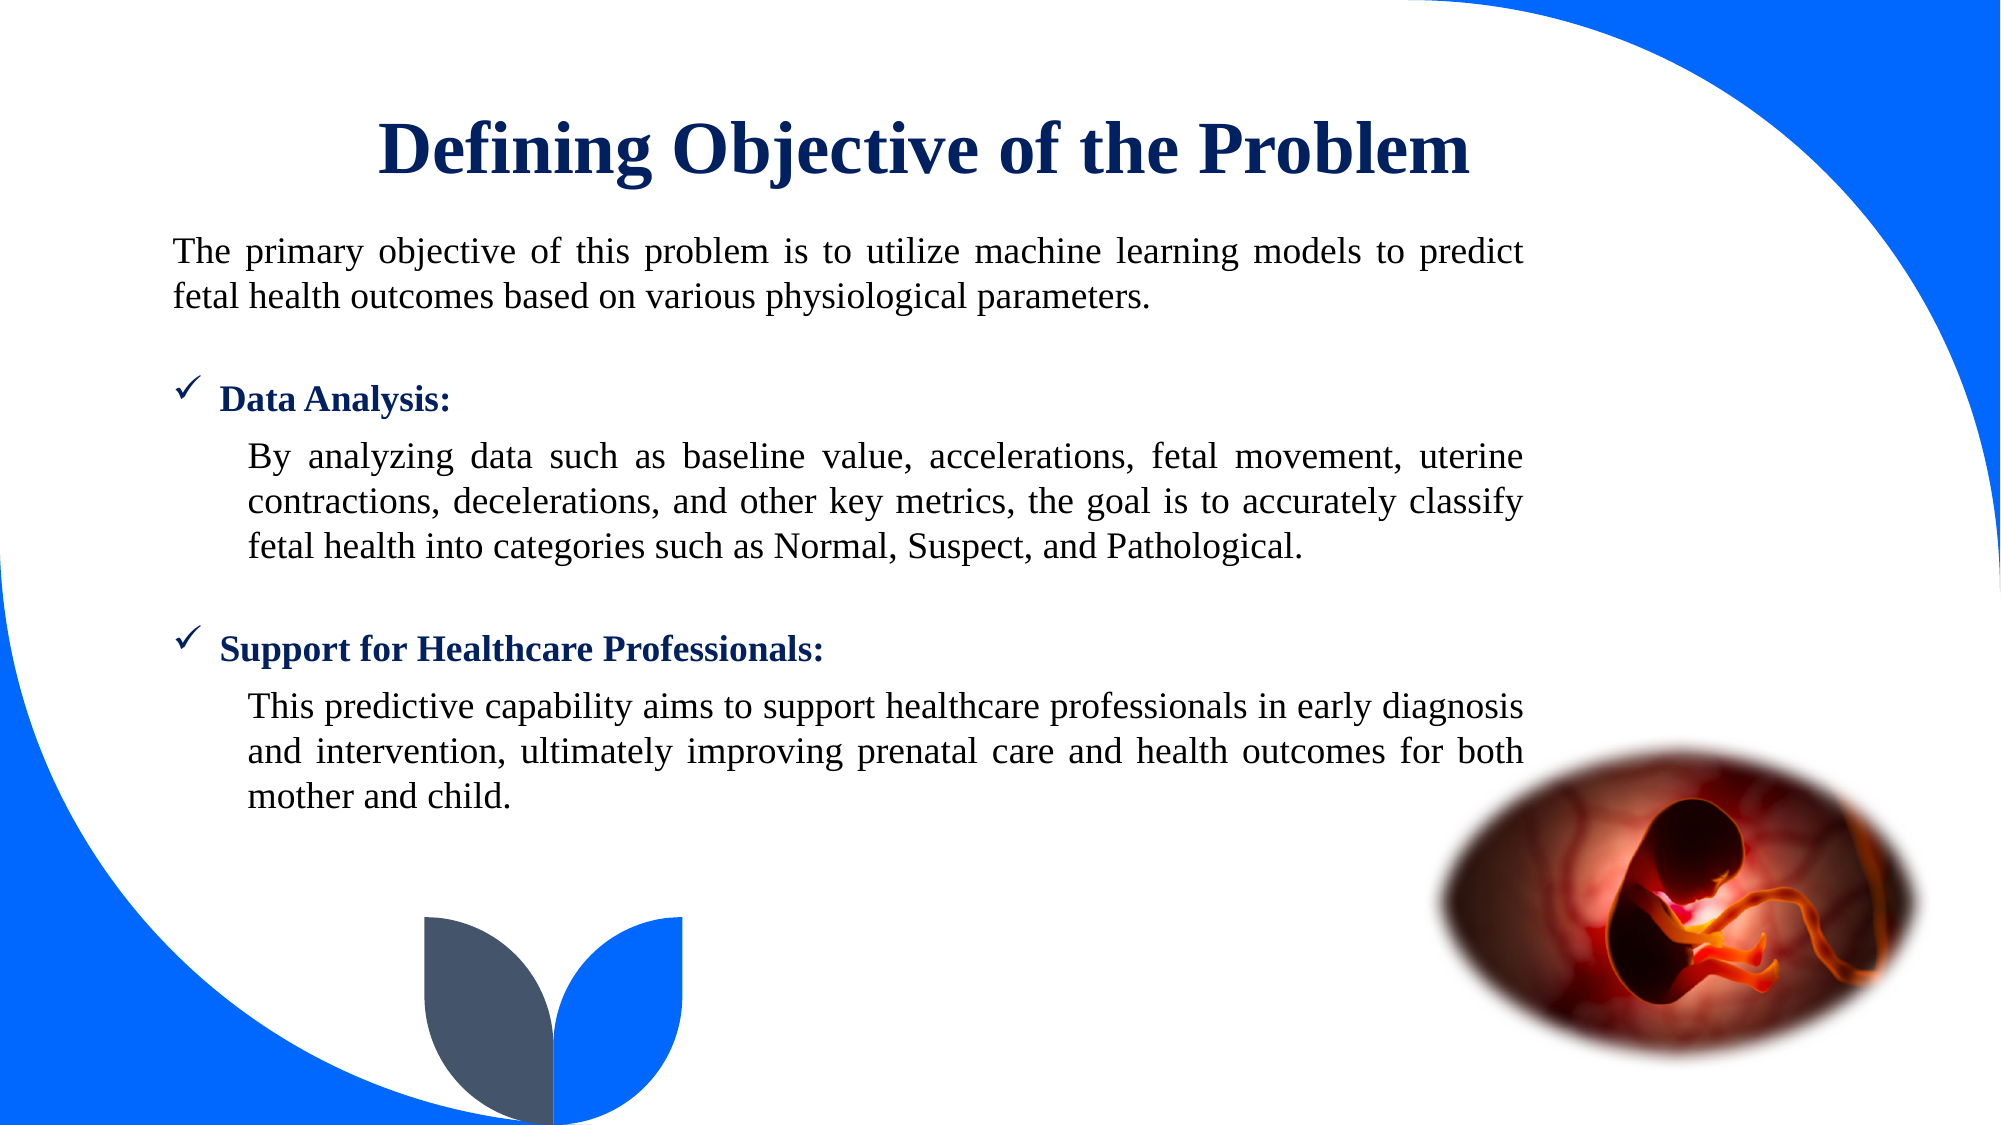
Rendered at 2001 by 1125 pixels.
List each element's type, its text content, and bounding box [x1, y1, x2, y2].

picture [1422, 734, 1934, 1072]
text_box The primary objective of this problem is to utilize machine learning models to predict fetal health outcomes based on various physiological parameters. Data Analysis: By analyzing data such as baseline value, accelerations, fetal movement, uterine contractions, decelerations, and other key metrics, the goal is to accurately classify fetal health into categories such as Normal, Suspect, and Pathological. Support for Healthcare Professionals: This predictive capability aims to support healthcare professionals in early diagnosis and intervention, ultimately improving prenatal care and health outcomes for both mother and child. [157, 218, 1541, 824]
text_box [1541, 272, 2000, 711]
title Defining Objective of the Problem [88, 54, 1763, 196]
